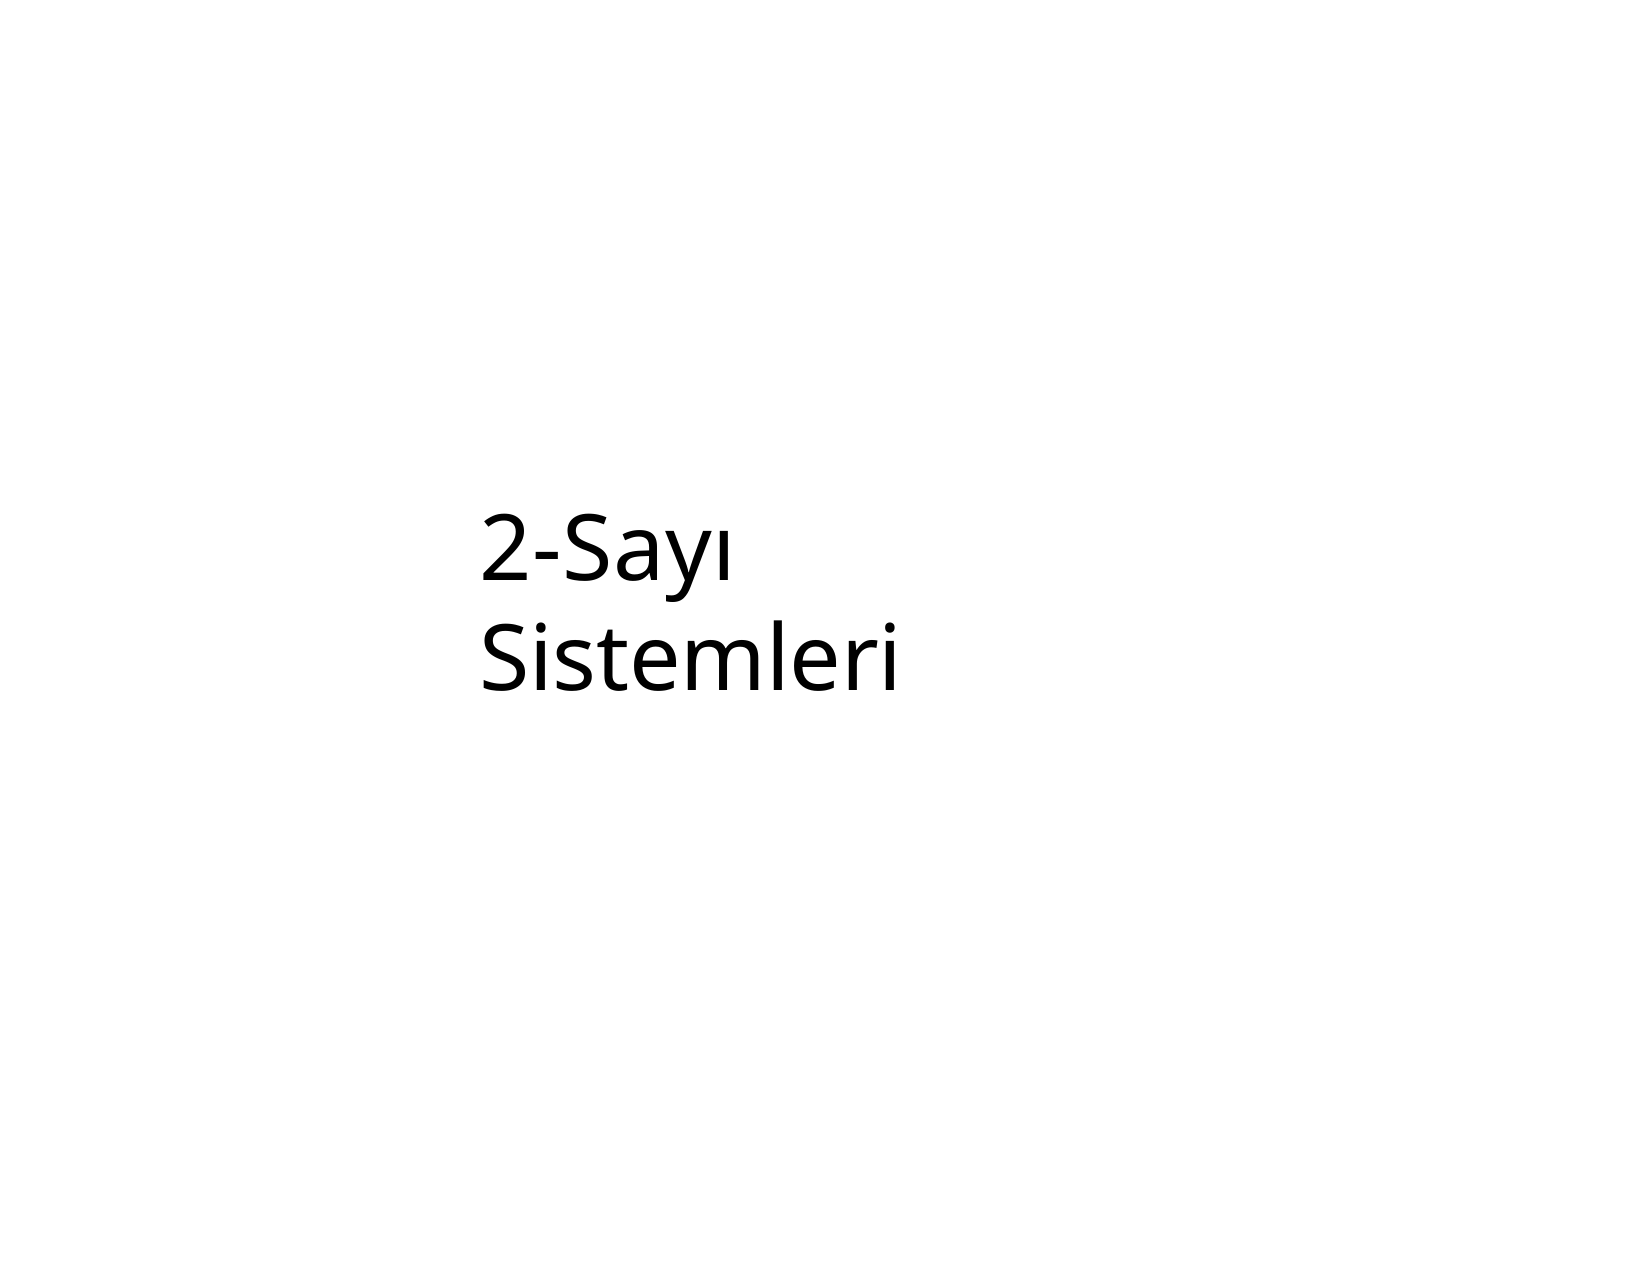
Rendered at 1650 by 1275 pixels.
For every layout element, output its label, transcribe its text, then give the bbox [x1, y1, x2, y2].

title 2-Sayı Sistemleri [477, 486, 1175, 709]
